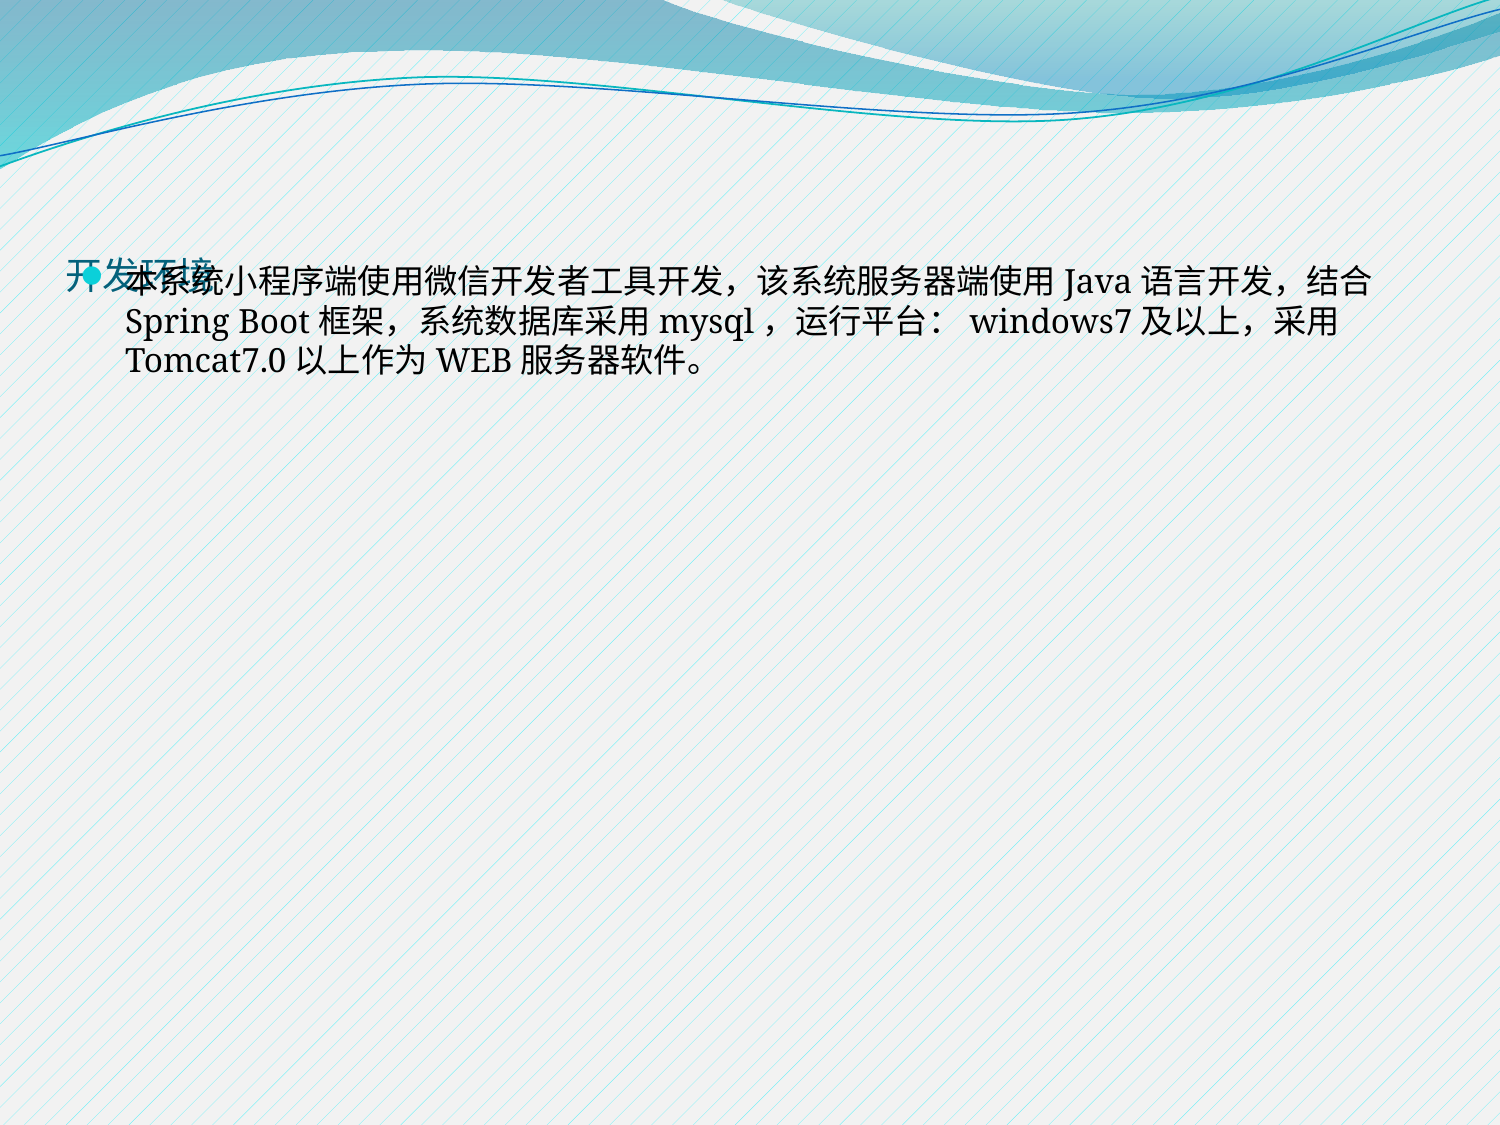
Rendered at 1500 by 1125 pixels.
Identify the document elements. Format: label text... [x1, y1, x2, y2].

title 开发环境 [65, 154, 1416, 252]
list 本系统小程序端使用微信开发者工具开发，该系统服务器端使用Java语言开发，结合Spring Boot框架，系统数据库采用mysql，运行平台：windows7及以上，采用Tomcat7.0以上作为WEB服务器软件。 [65, 252, 1416, 973]
